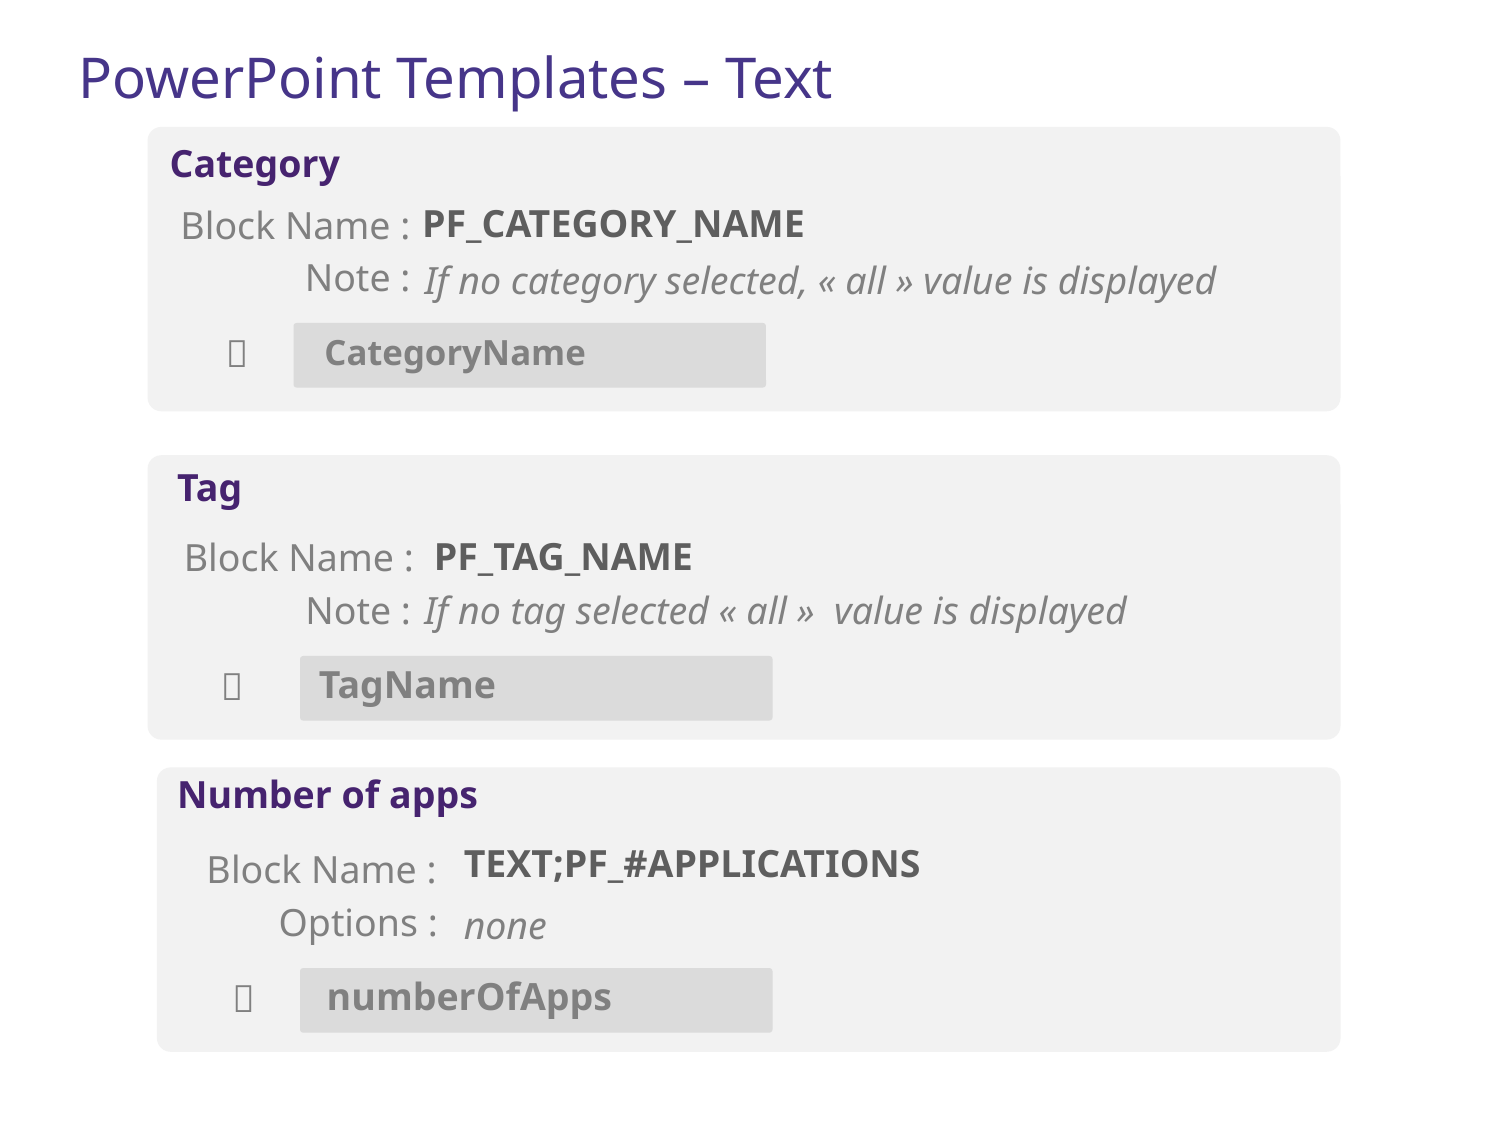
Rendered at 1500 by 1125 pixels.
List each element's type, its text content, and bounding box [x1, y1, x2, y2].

text_box [299, 654, 774, 722]
text_box PF_CATEGORY_NAME [407, 192, 862, 253]
text_box numberOfApps [311, 966, 664, 1032]
text_box Block Name : [191, 839, 452, 899]
text_box Note : [289, 246, 409, 307]
text_box If no category selected, « all » value is displayed [409, 249, 1245, 310]
text_box  [210, 322, 263, 383]
text_box CategoryName [309, 323, 602, 384]
text_box [299, 967, 774, 1034]
text_box Block Name : [169, 527, 429, 587]
text_box Block Name : [165, 194, 407, 255]
text_box Category [154, 161, 355, 193]
text_box none [449, 894, 904, 955]
text_box If no tag selected « all » value is displayed [426, 580, 1254, 640]
text_box  [217, 968, 270, 1028]
text_box TagName [303, 653, 656, 720]
text_box Options : [263, 891, 453, 952]
text_box Number of apps [147, 763, 857, 823]
text_box  [205, 655, 259, 716]
text_box TEXT;PF_#APPLICATIONS [449, 833, 1058, 893]
text_box [146, 161, 1342, 413]
text_box Note : [290, 579, 426, 640]
title PowerPoint Templates – Text [63, 0, 1437, 161]
text_box [292, 321, 768, 389]
text_box Tag [147, 456, 857, 516]
text_box [155, 766, 1342, 1053]
text_box [146, 454, 1342, 741]
text_box PF_TAG_NAME [419, 525, 874, 580]
